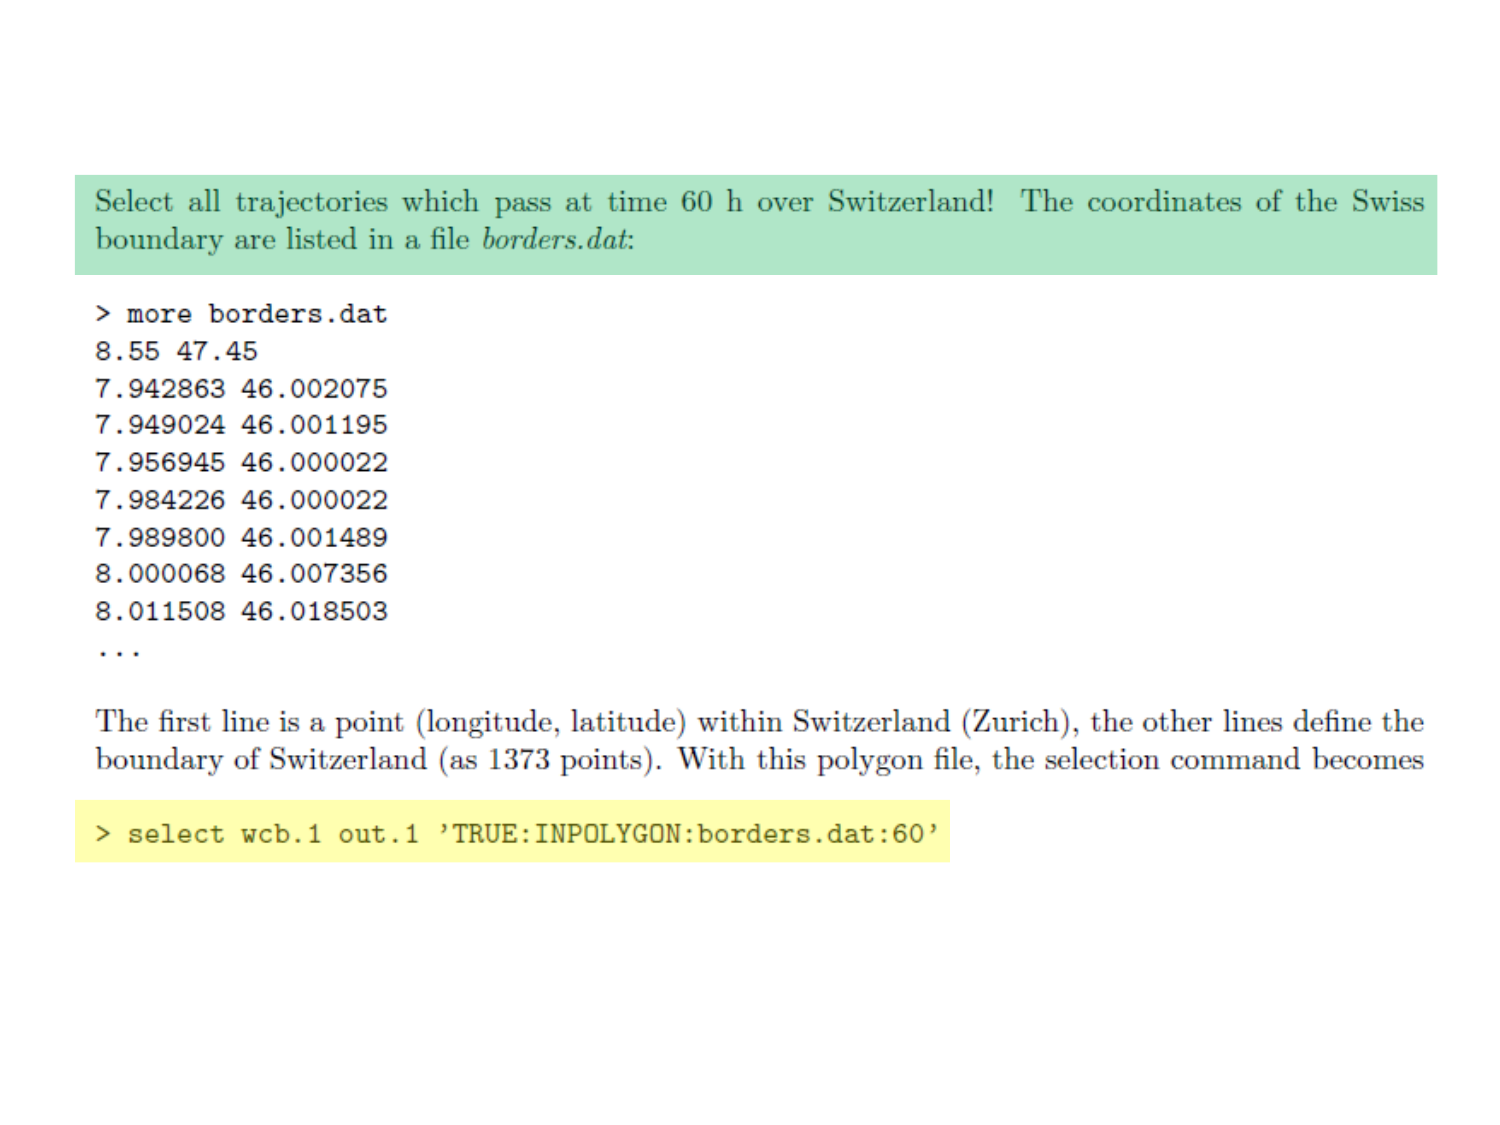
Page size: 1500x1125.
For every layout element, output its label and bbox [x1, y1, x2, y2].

text_box [73, 173, 85, 277]
text_box [73, 798, 79, 864]
picture [84, 174, 1463, 867]
